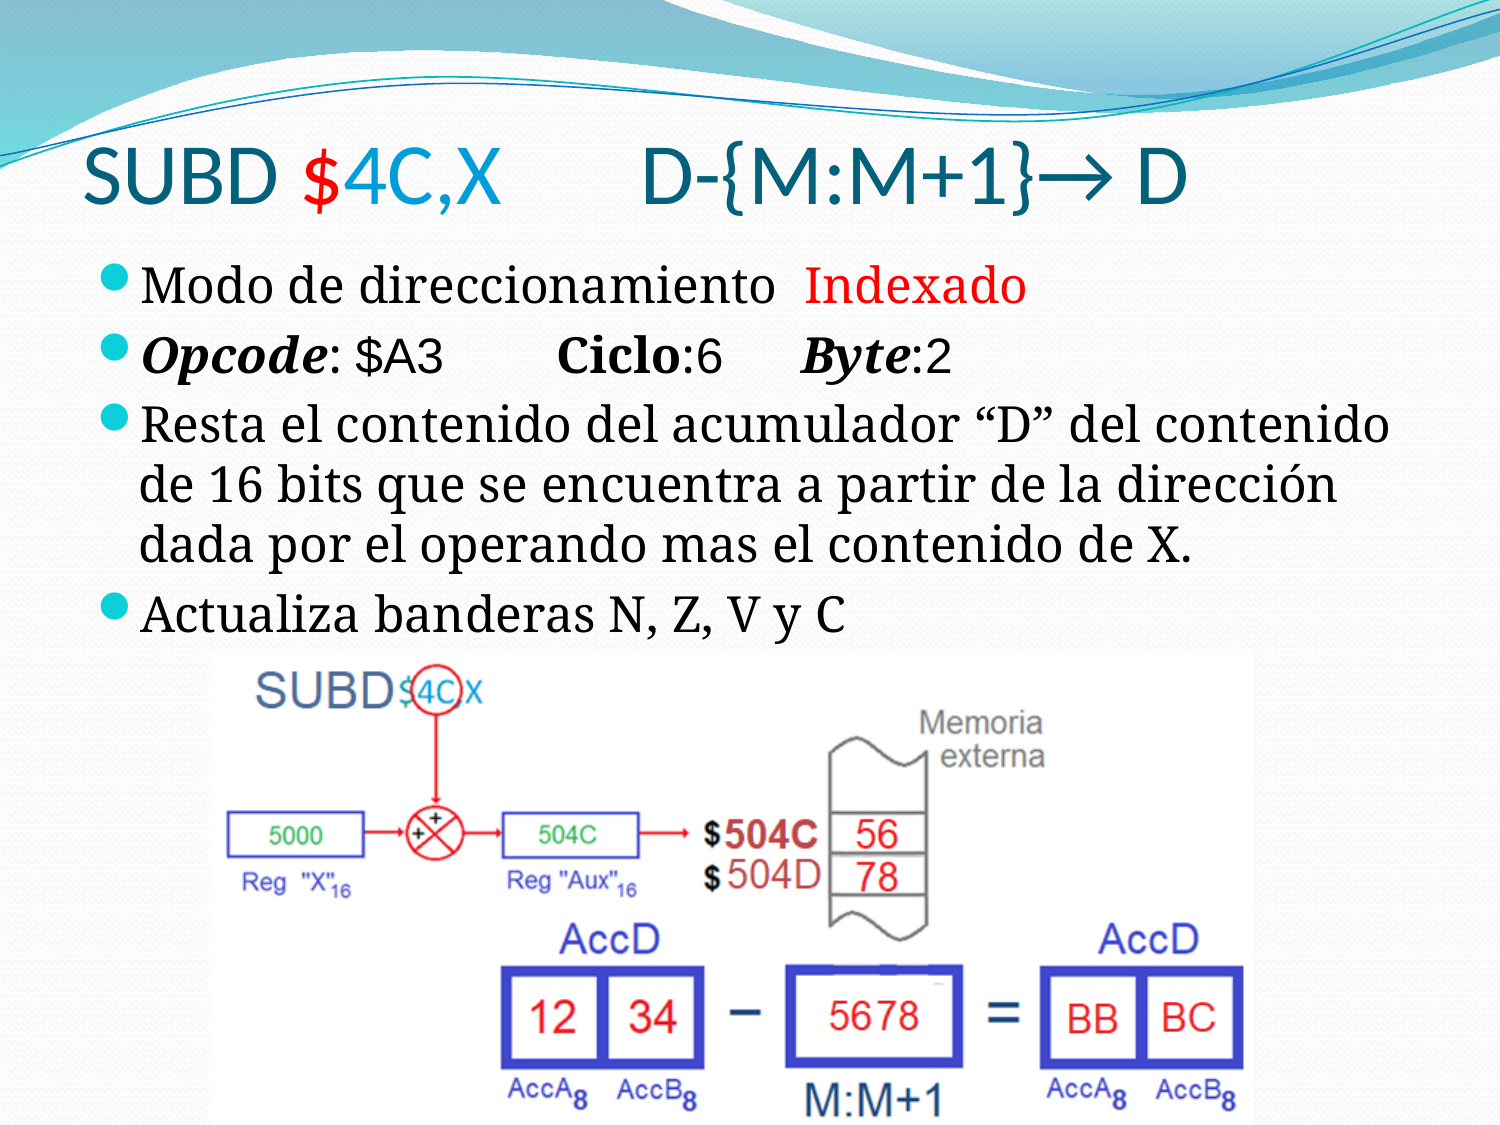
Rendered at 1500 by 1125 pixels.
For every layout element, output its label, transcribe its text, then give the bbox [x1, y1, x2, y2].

title SUBD $4C,X D-{M:M+1}→ D [82, 35, 1432, 223]
list Modo de direccionamiento Indexado Opcode: $A3 Ciclo:6 Byte:2 Resta el contenido del acumulador “D” del contenido de 16 bits que se encuentra a partir de la dirección dada por el operando mas el contenido de X. Actualiza banderas N, Z, V y C [82, 246, 1432, 657]
picture [210, 651, 1255, 1125]
